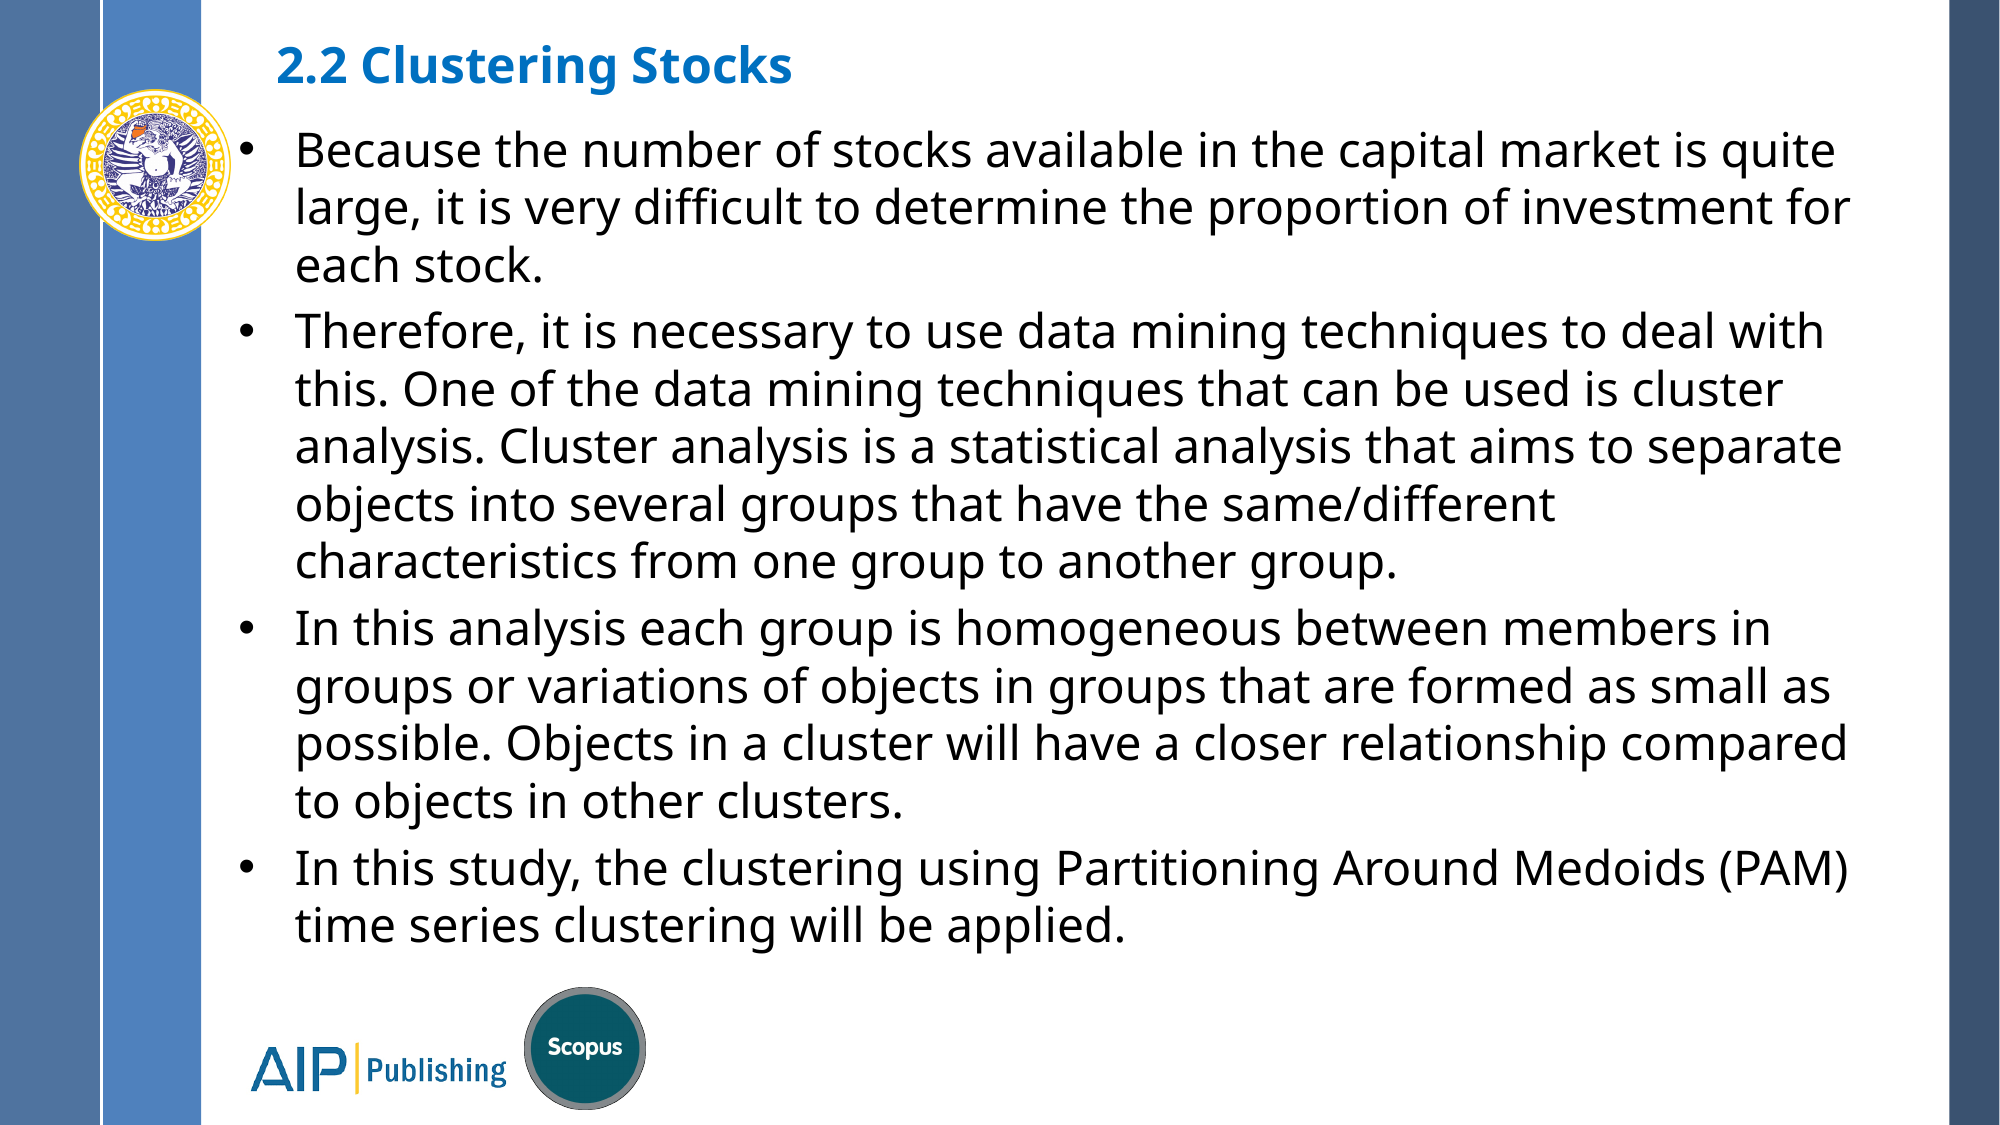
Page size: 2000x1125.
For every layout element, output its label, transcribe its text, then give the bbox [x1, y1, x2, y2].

text_box Because the number of stocks available in the capital market is quite large, it is very difficult to determine the proportion of investment for each stock. Therefore, it is necessary to use data mining techniques to deal with this. One of the data mining techniques that can be used is cluster analysis. Cluster analysis is a statistical analysis that aims to separate objects into several groups that have the same/different characteristics from one group to another group. In this analysis each group is homogeneous between members in groups or variations of objects in groups that are formed as small as possible. Objects in a cluster will have a closer relationship compared to objects in other clusters. In this study, the clustering using Partitioning Around Medoids (PAM) time series clustering will be applied. [223, 111, 1901, 976]
picture [237, 987, 646, 1121]
picture [79, 89, 231, 241]
title 2.2 Clustering Stocks [261, 29, 1867, 102]
